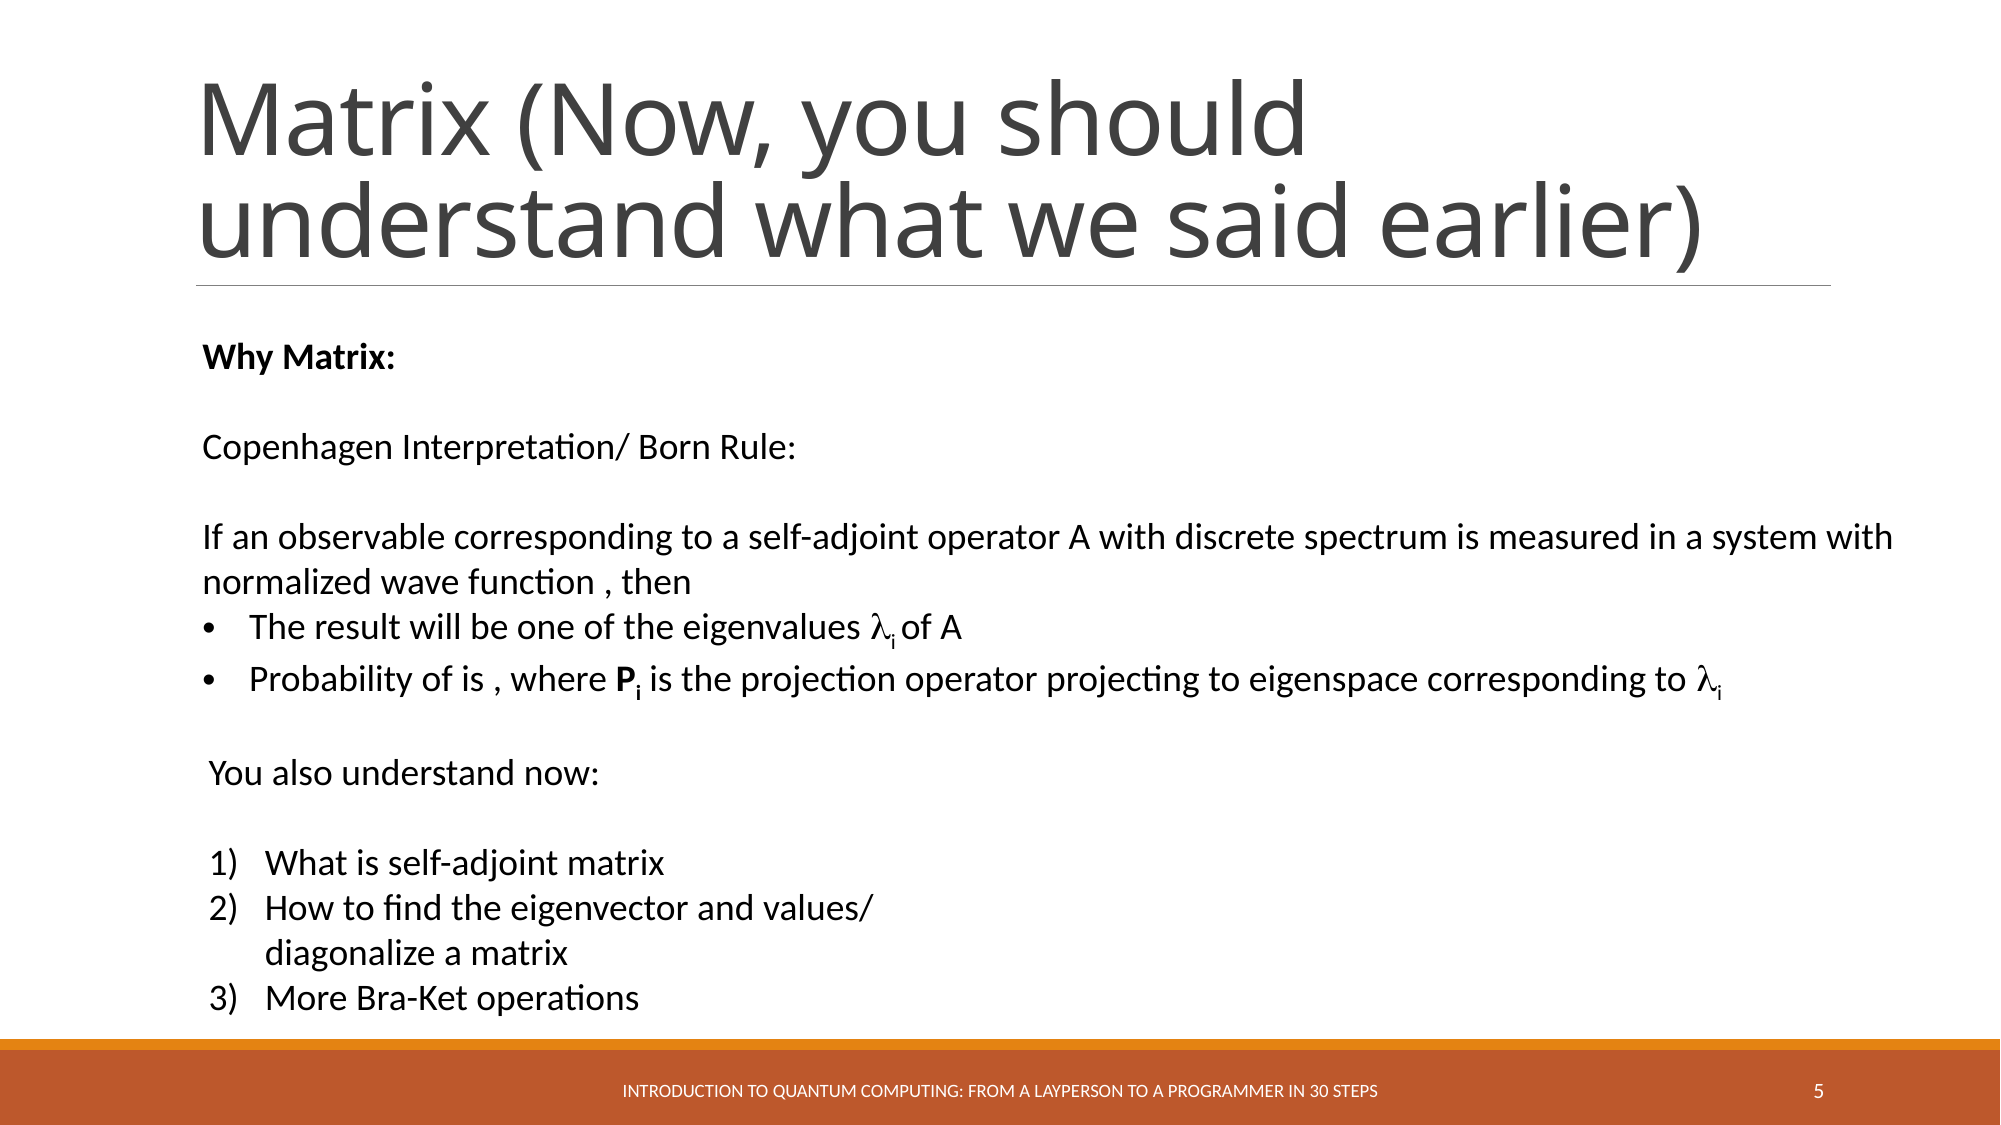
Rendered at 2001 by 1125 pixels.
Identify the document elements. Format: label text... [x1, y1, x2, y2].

text_box You also understand now: What is self-adjoint matrix How to find the eigenvector and values/ diagonalize a matrix More Bra-Ket operations [193, 740, 964, 1071]
slide_number 5 [1624, 1059, 1840, 1120]
title Matrix (Now, you should understand what we said earlier) [180, 47, 1830, 285]
footer Introduction to Quantum Computing: From a Layperson to a Programmer in 30 Steps [604, 1059, 1396, 1120]
